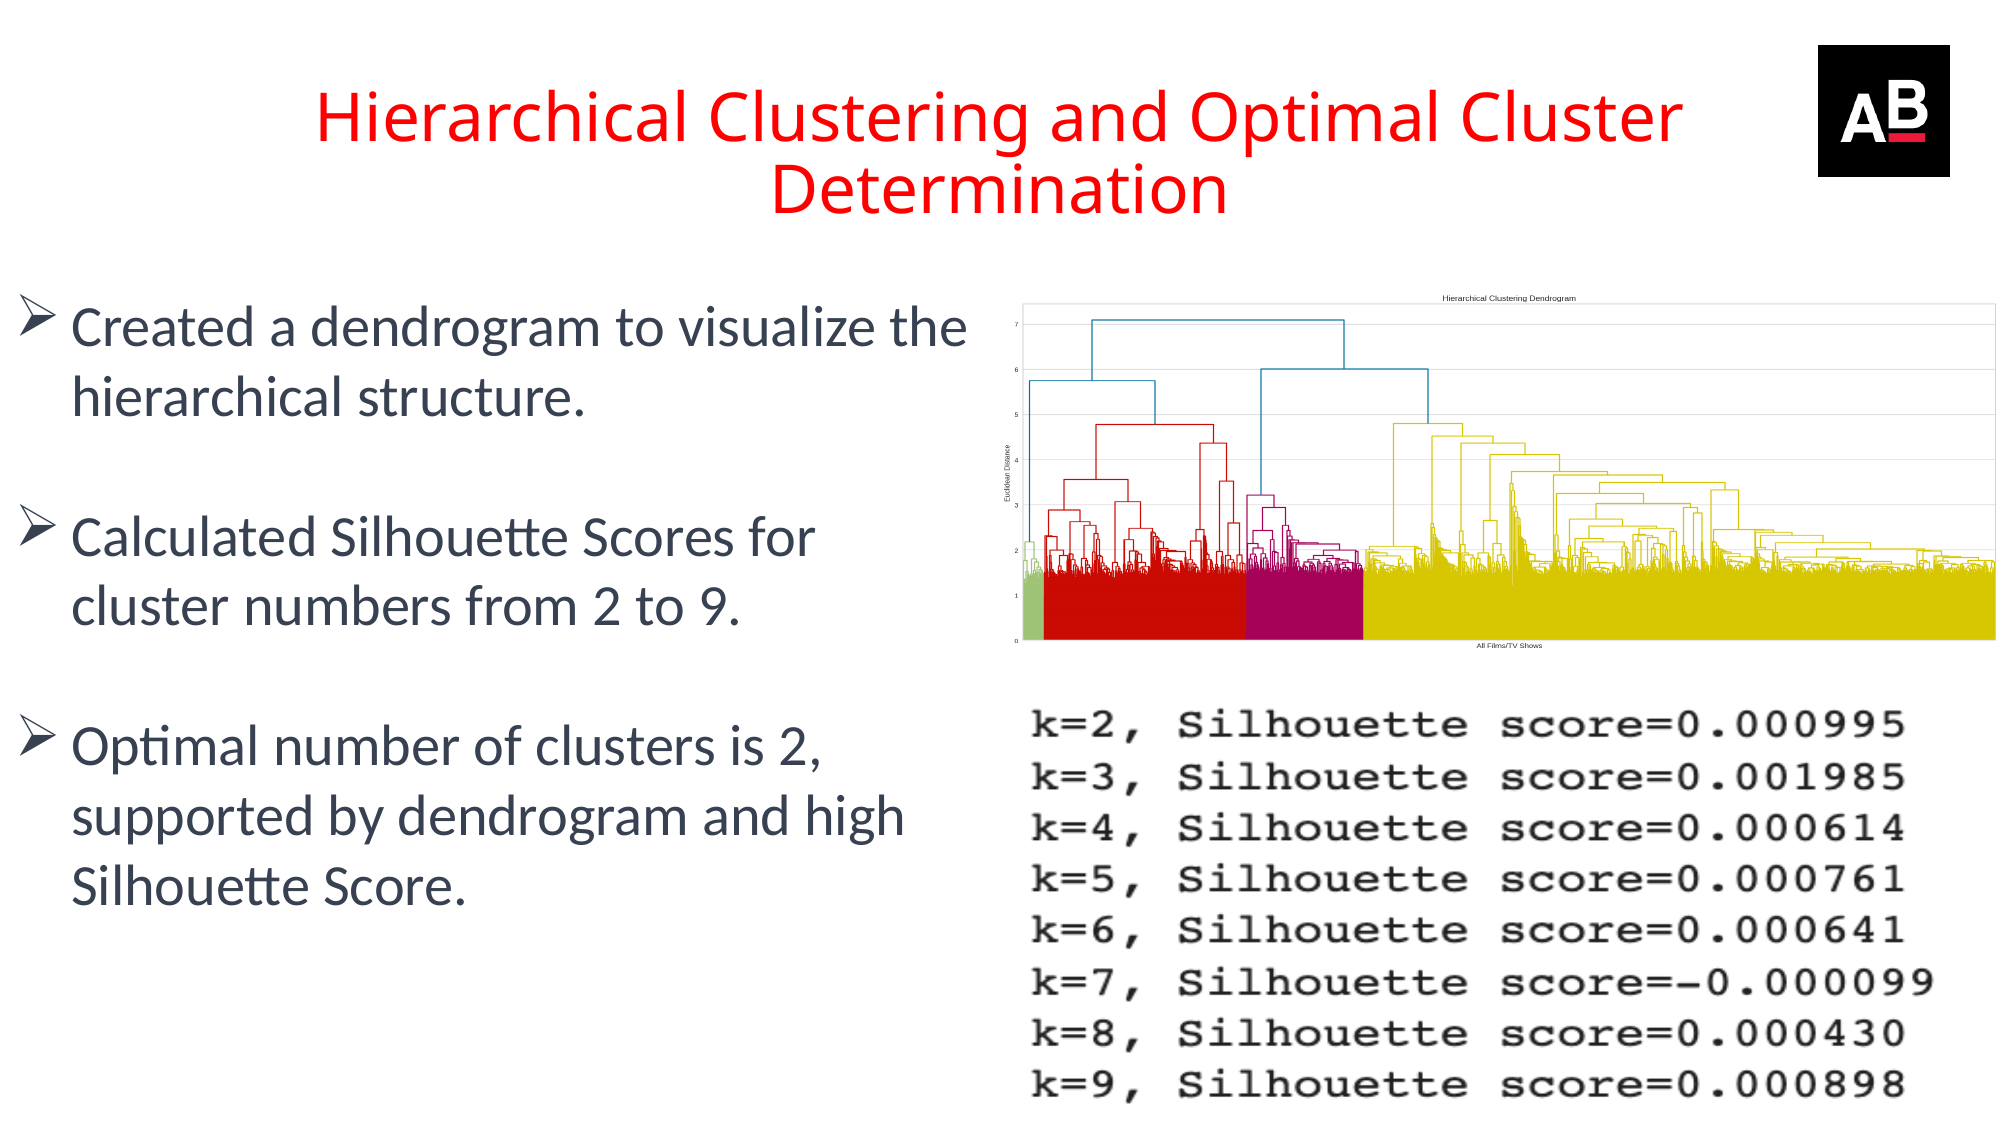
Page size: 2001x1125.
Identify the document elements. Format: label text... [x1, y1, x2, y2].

picture [999, 291, 2000, 653]
picture [999, 696, 2000, 1125]
picture [1818, 45, 1950, 177]
text_box Created a dendrogram to visualize the hierarchical structure. Calculated Silhouette Scores for cluster numbers from 2 to 9. Optimal number of clusters is 2, supported by dendrogram and high Silhouette Score. [0, 280, 1000, 925]
title Hierarchical Clustering and Optimal Cluster Determination [137, 74, 1863, 237]
